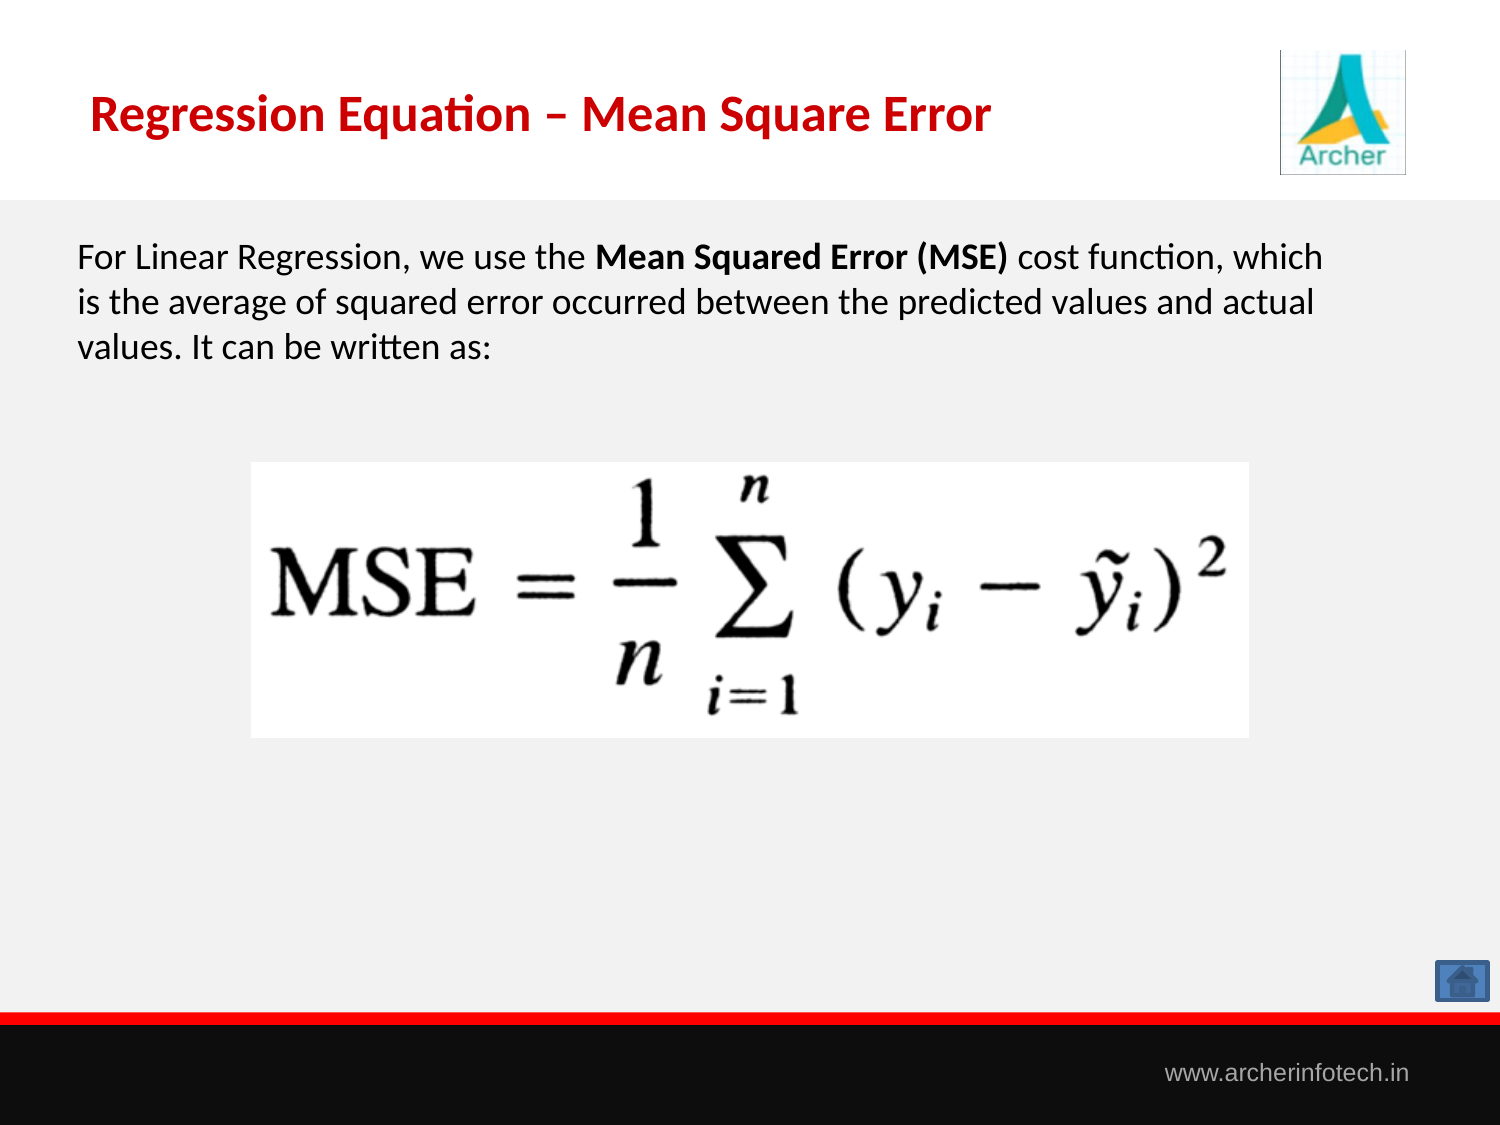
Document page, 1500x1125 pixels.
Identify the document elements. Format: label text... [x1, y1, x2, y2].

text_box [1435, 960, 1490, 1002]
picture [1280, 50, 1406, 175]
title Regression Equation – Mean Square Error [75, 45, 1063, 175]
text_box For Linear Regression, we use the Mean Squared Error (MSE) cost function, which is the average of squared error occurred between the predicted values and actual values. It can be written as: [62, 224, 1363, 375]
picture [251, 462, 1249, 738]
